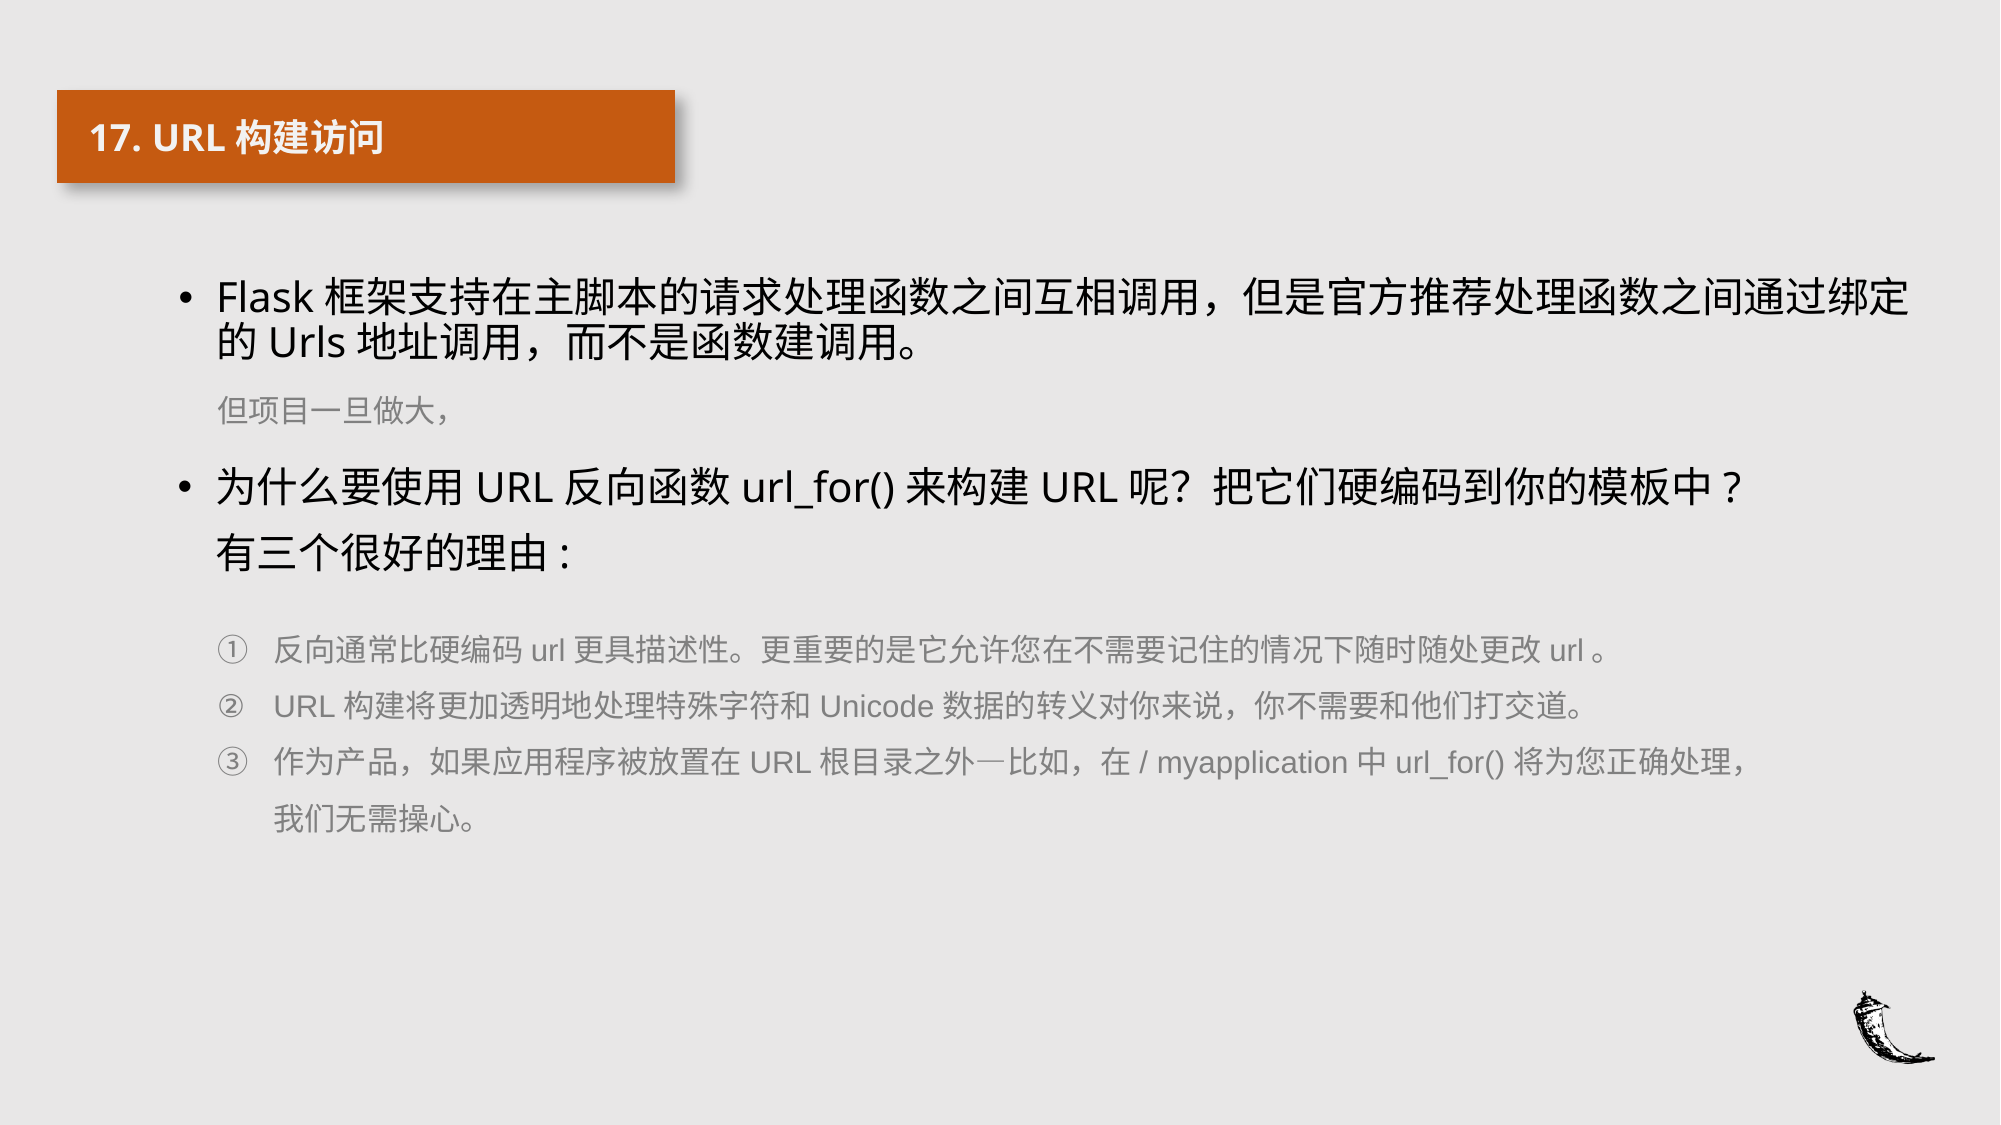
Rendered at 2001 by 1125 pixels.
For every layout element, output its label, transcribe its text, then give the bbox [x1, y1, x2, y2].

text_box 但项目一旦做大， [202, 383, 1942, 437]
text_box 反向通常比硬编码url更具描述性。更重要的是它允许您在不需要记住的情况下随时随处更改url。 URL构建将更加透明地处理特殊字符和Unicode数据的转义对你来说，你不需要和他们打交道。 作为产品，如果应用程序被放置在URL根目录之外—比如，在/ myapplication中url_for()将为您正确处理，我们无需操心。 [202, 604, 1767, 844]
text_box 17. URL构建访问 [73, 106, 401, 167]
text_box [57, 90, 675, 183]
picture [1847, 984, 1941, 1069]
text_box 为什么要使用URL反向函数url_for()来构建URL呢？把它们硬编码到你的模板中? 有三个很好的理由: [162, 459, 1941, 583]
text_box Flask框架支持在主脚本的请求处理函数之间互相调用，但是官方推荐处理函数之间通过绑定的Urls地址调用，而不是函数建调用。 [163, 269, 1942, 393]
